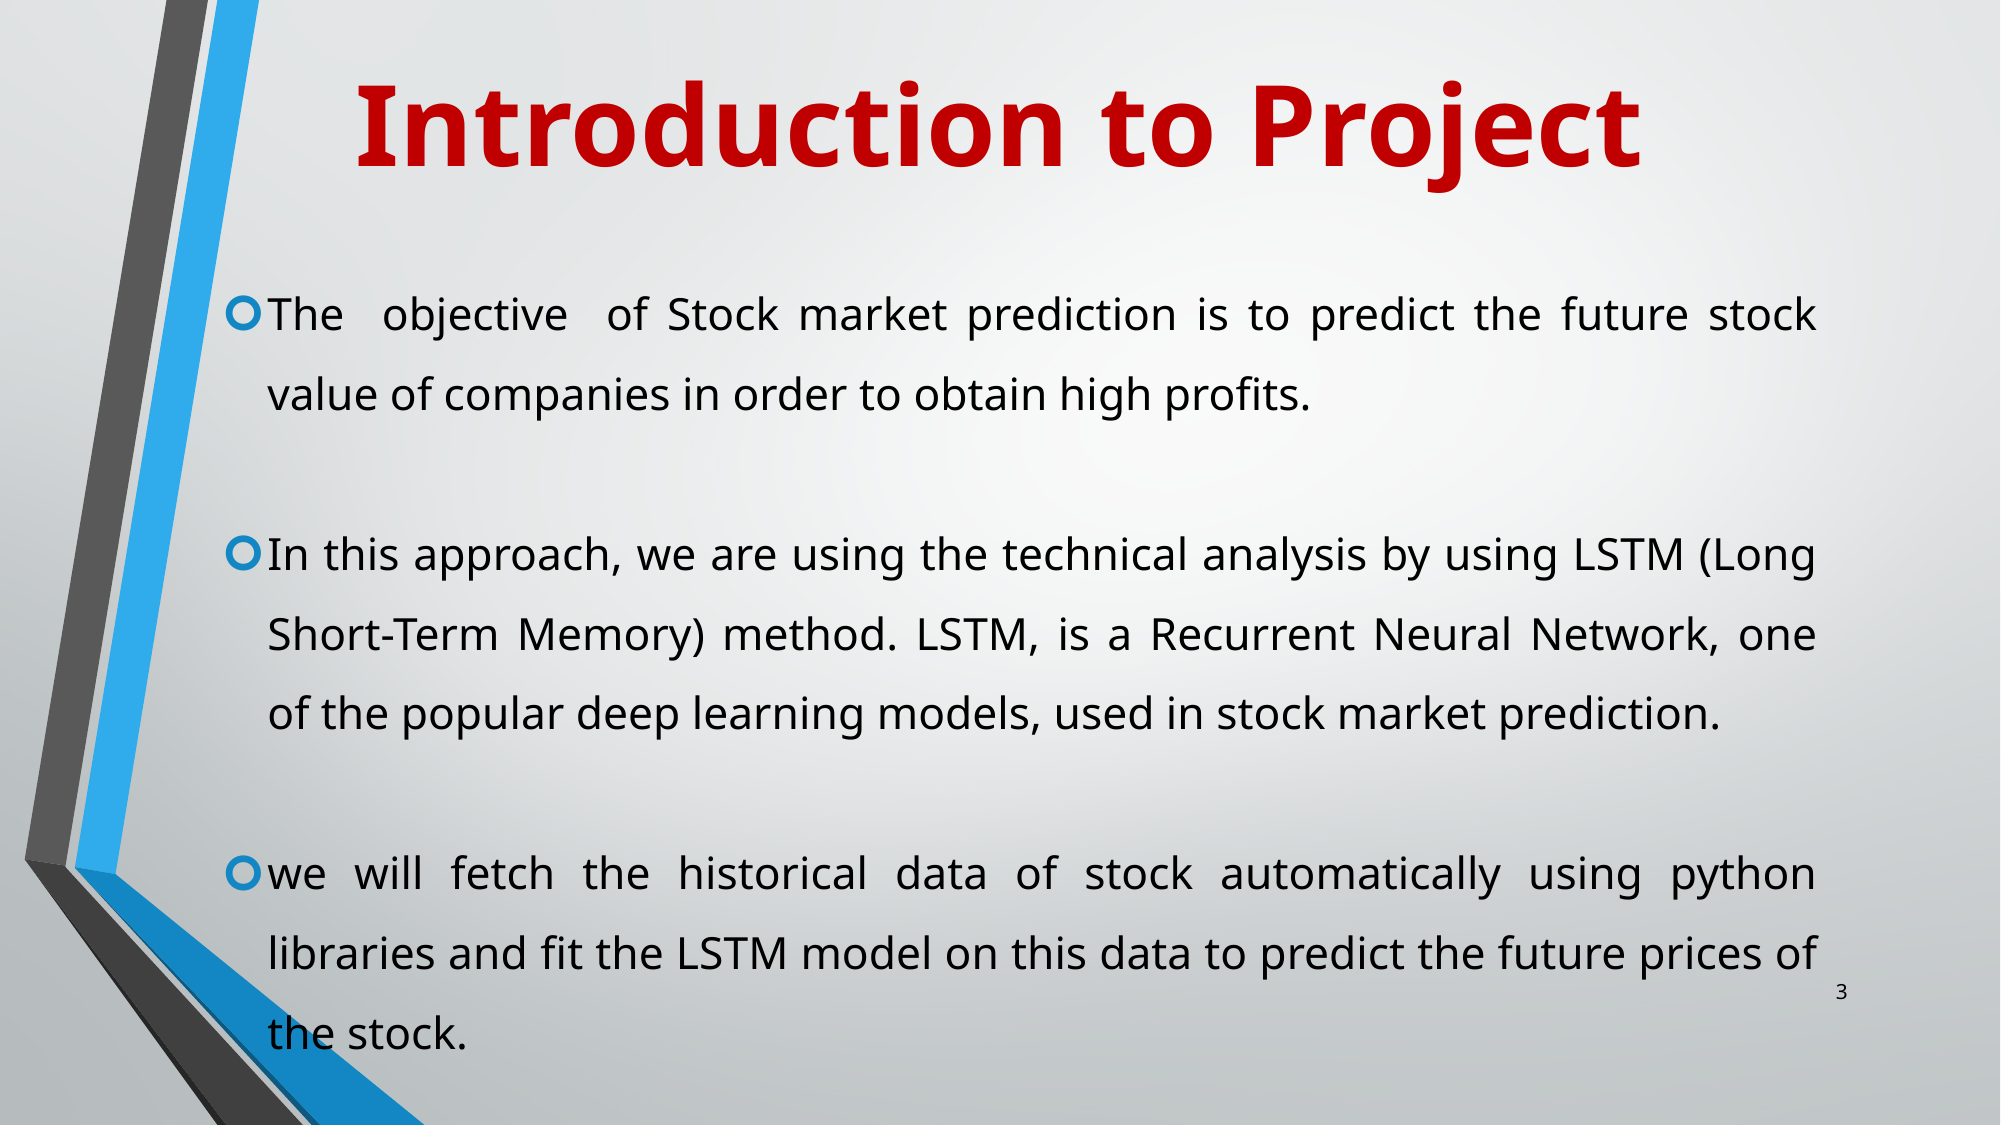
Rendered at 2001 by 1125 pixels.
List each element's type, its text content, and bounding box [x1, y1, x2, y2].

slide_number 3 [1796, 962, 1887, 1023]
text_box Introduction to Project [297, 46, 1702, 199]
list The оbjeсtive оf Stock market prediction is to predict the future stock value of companies in order to obtain high proﬁts. In this approach, we are using the technical analysis by using LSTM (Long Short-Term Memory) method. LSTM, is a Recurrent Neural Network, one of the popular deep learning models, used in stock market prediction. we will fetch the historical data of stock automatically using python libraries and fit the LSTM model on this data to predict the future prices of the stock. [208, 198, 1842, 1094]
